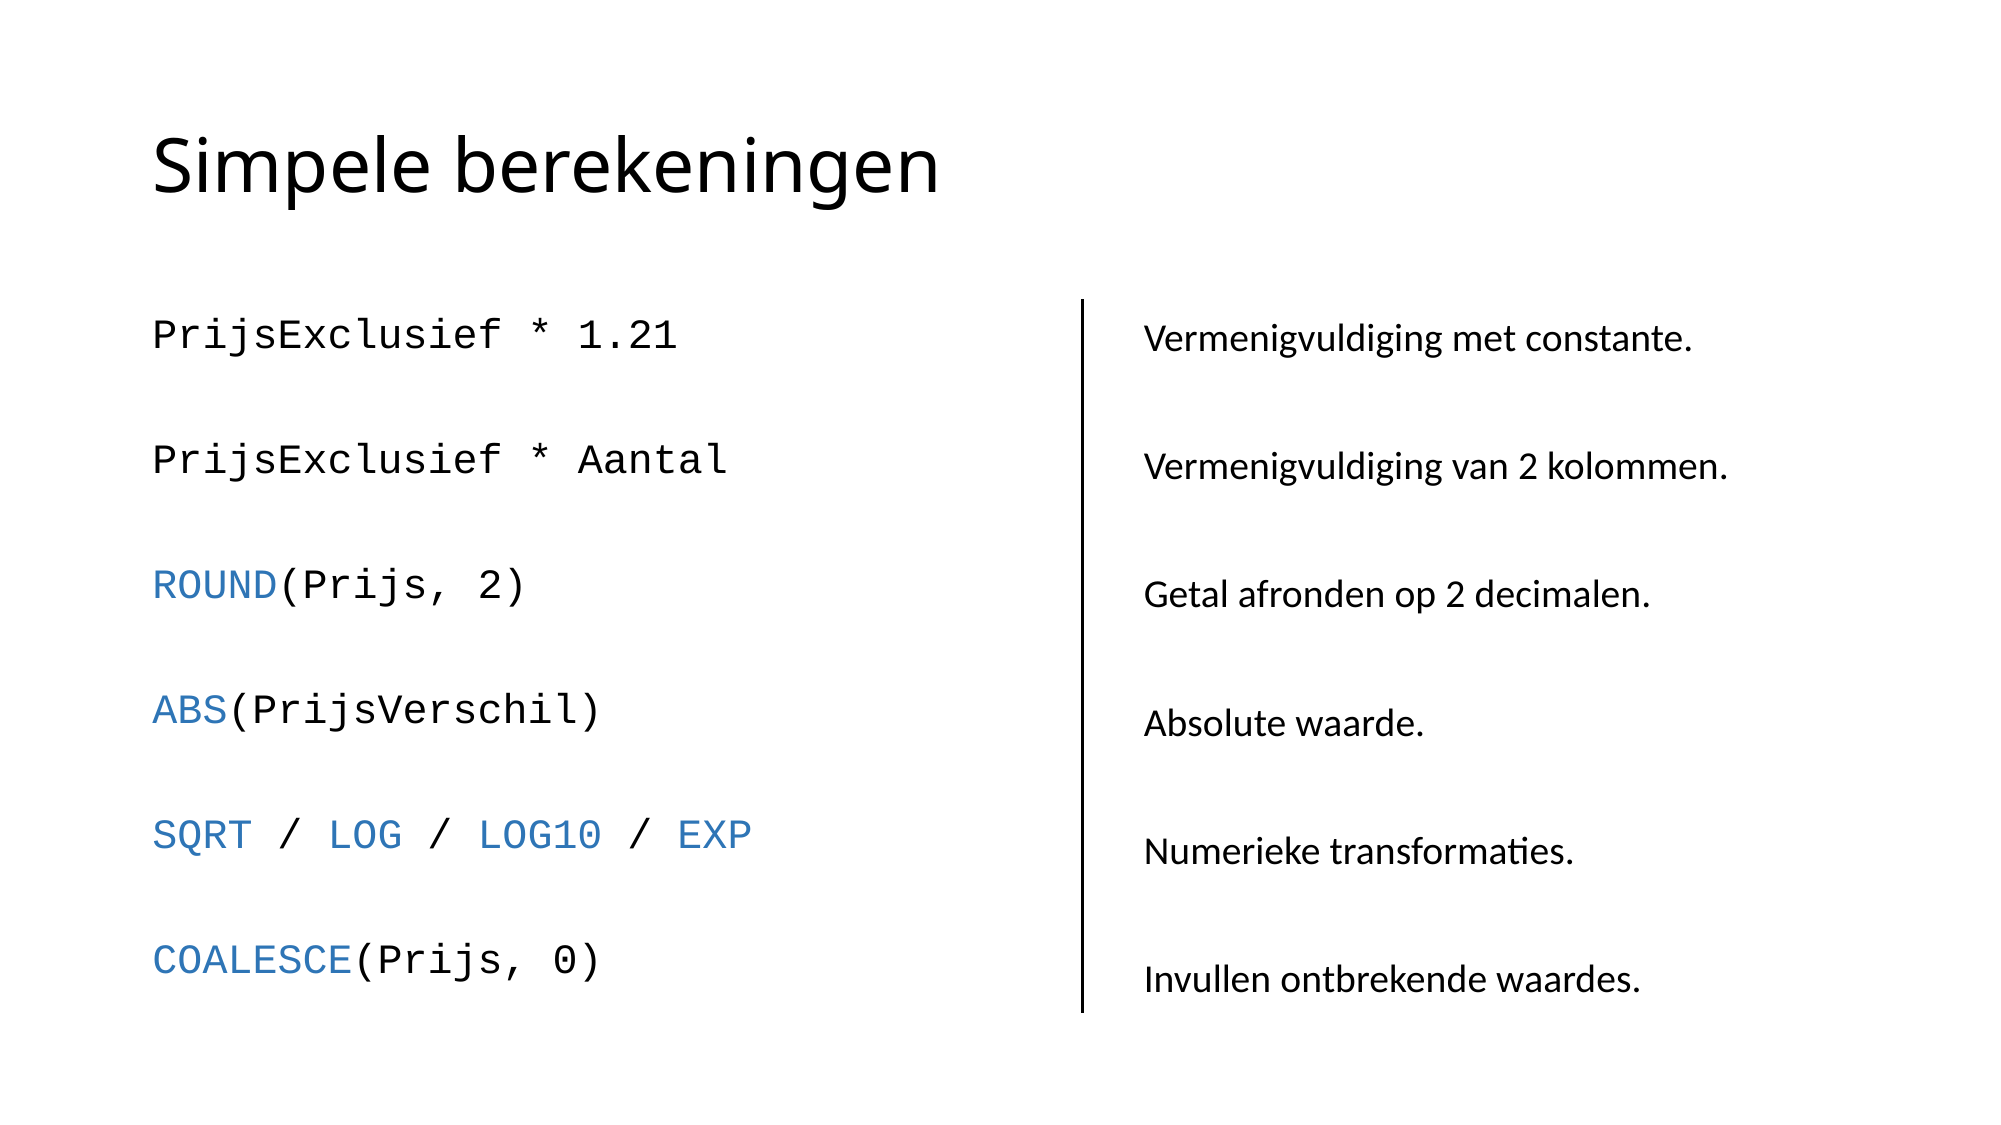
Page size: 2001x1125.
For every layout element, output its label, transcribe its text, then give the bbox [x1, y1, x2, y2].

text_box Vermenigvuldiging met constante. Vermenigvuldiging van 2 kolommen. Getal afronden op 2 decimalen. Absolute waarde. Numerieke transformaties. Invullen ontbrekende waardes. [1128, 299, 1863, 1014]
title Simpele berekeningen [137, 59, 1863, 278]
list PrijsExclusief * 1.21 PrijsExclusief * Aantal ROUND(Prijs, 2) ABS(PrijsVerschil) SQRT / LOG / LOG10 / EXP COALESCE(Prijs, 0) [137, 299, 971, 1014]
